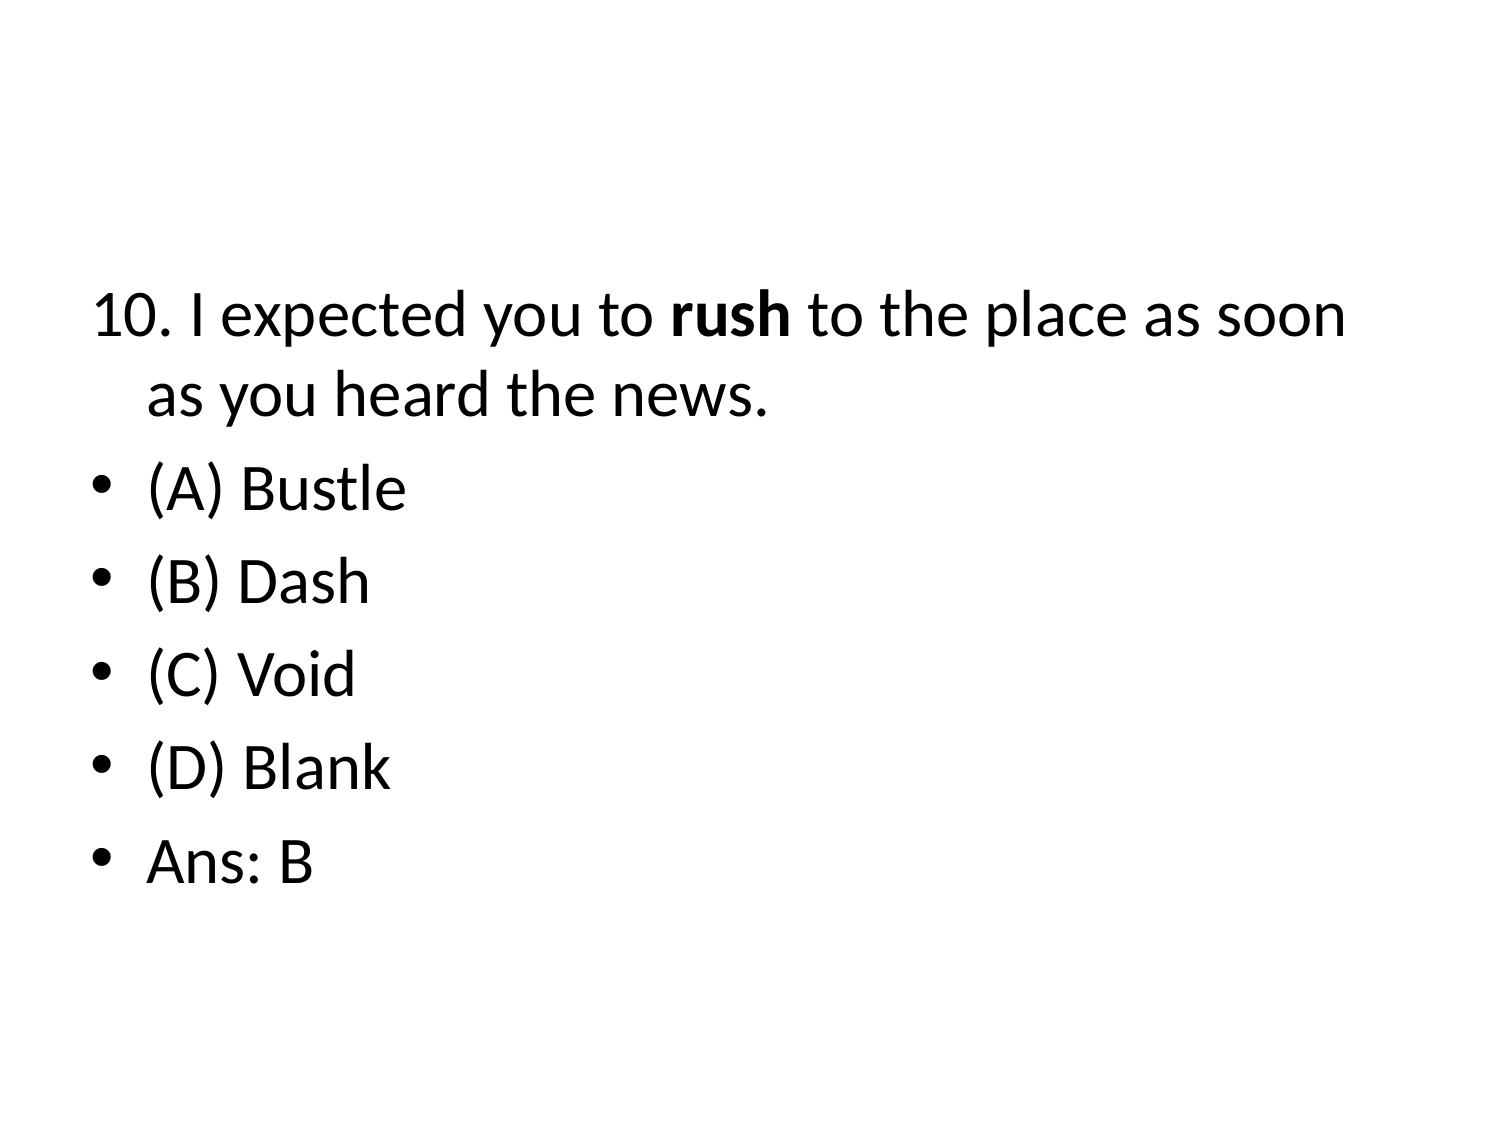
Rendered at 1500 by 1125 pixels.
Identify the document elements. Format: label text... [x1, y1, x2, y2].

list 10. I expected you to rush to the place as soon as you heard the news. (A) Bustle (B) Dash (C) Void (D) Blank Ans: B [75, 262, 1425, 1005]
